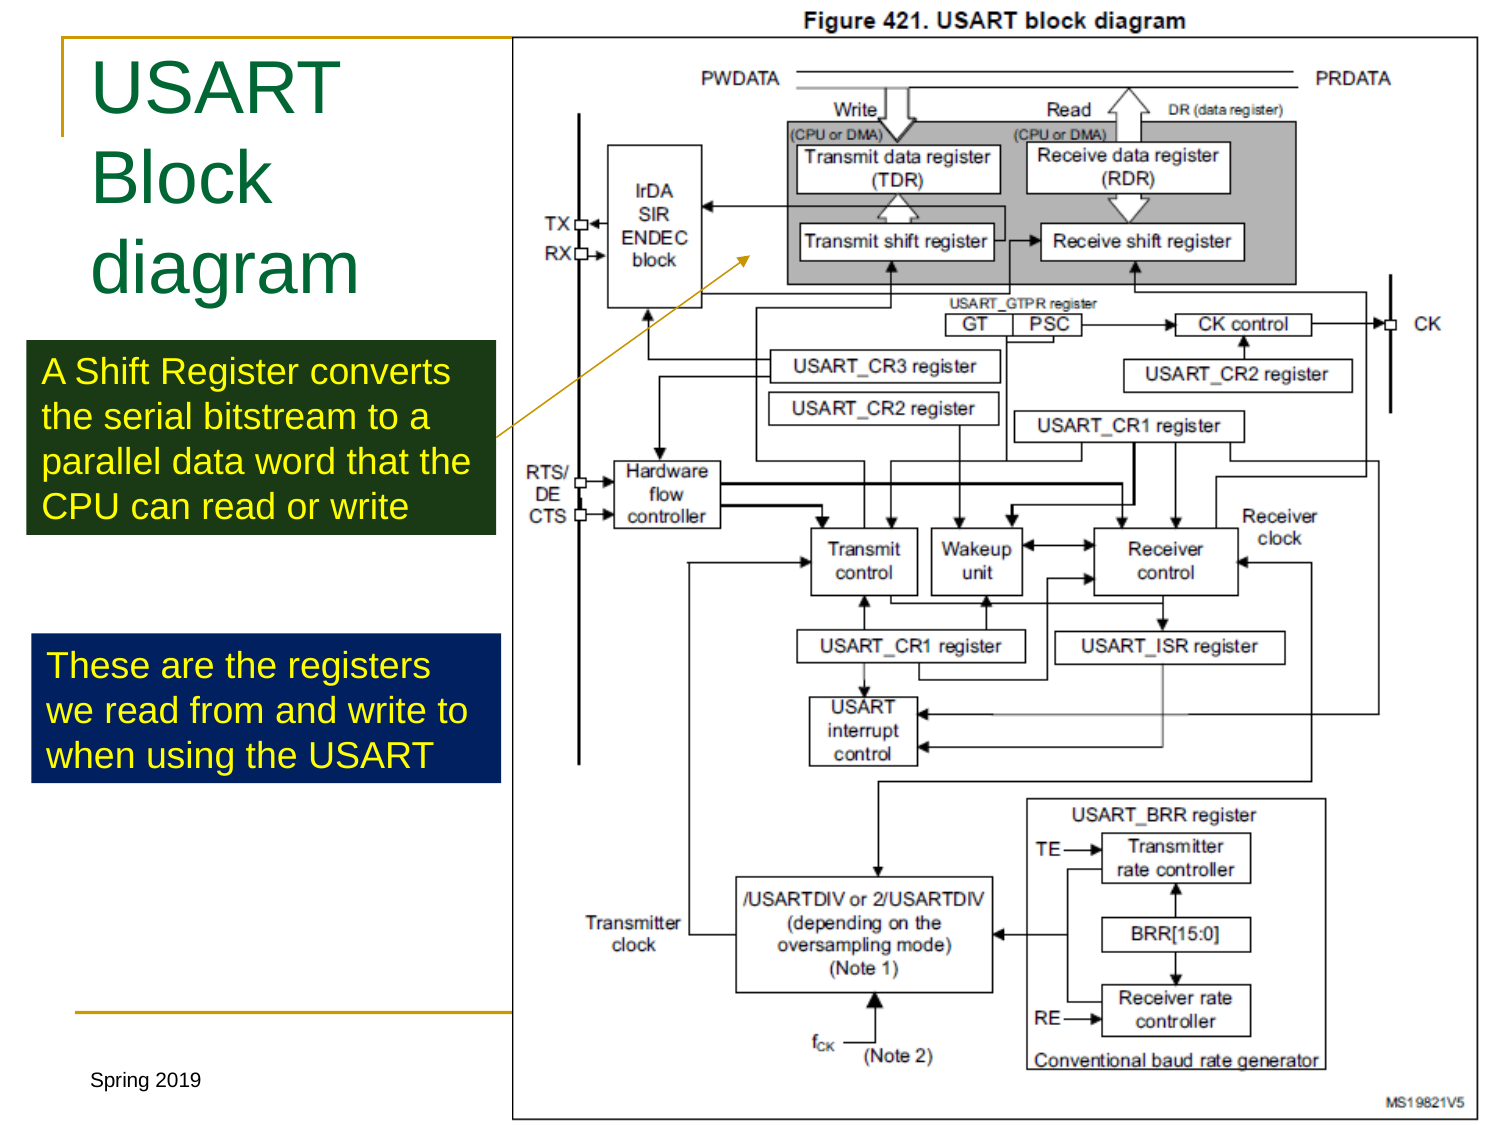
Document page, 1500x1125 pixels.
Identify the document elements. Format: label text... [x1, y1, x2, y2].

slide_number Spring 2019 [75, 1024, 425, 1100]
text_box These are the registers we read from and write to when using the USART [31, 633, 502, 784]
title USART Block diagram [75, 31, 491, 315]
picture [512, 4, 1480, 1125]
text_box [495, 255, 751, 439]
text_box A Shift Register converts the serial bitstream to a parallel data word that the CPU can read or write [26, 340, 497, 535]
